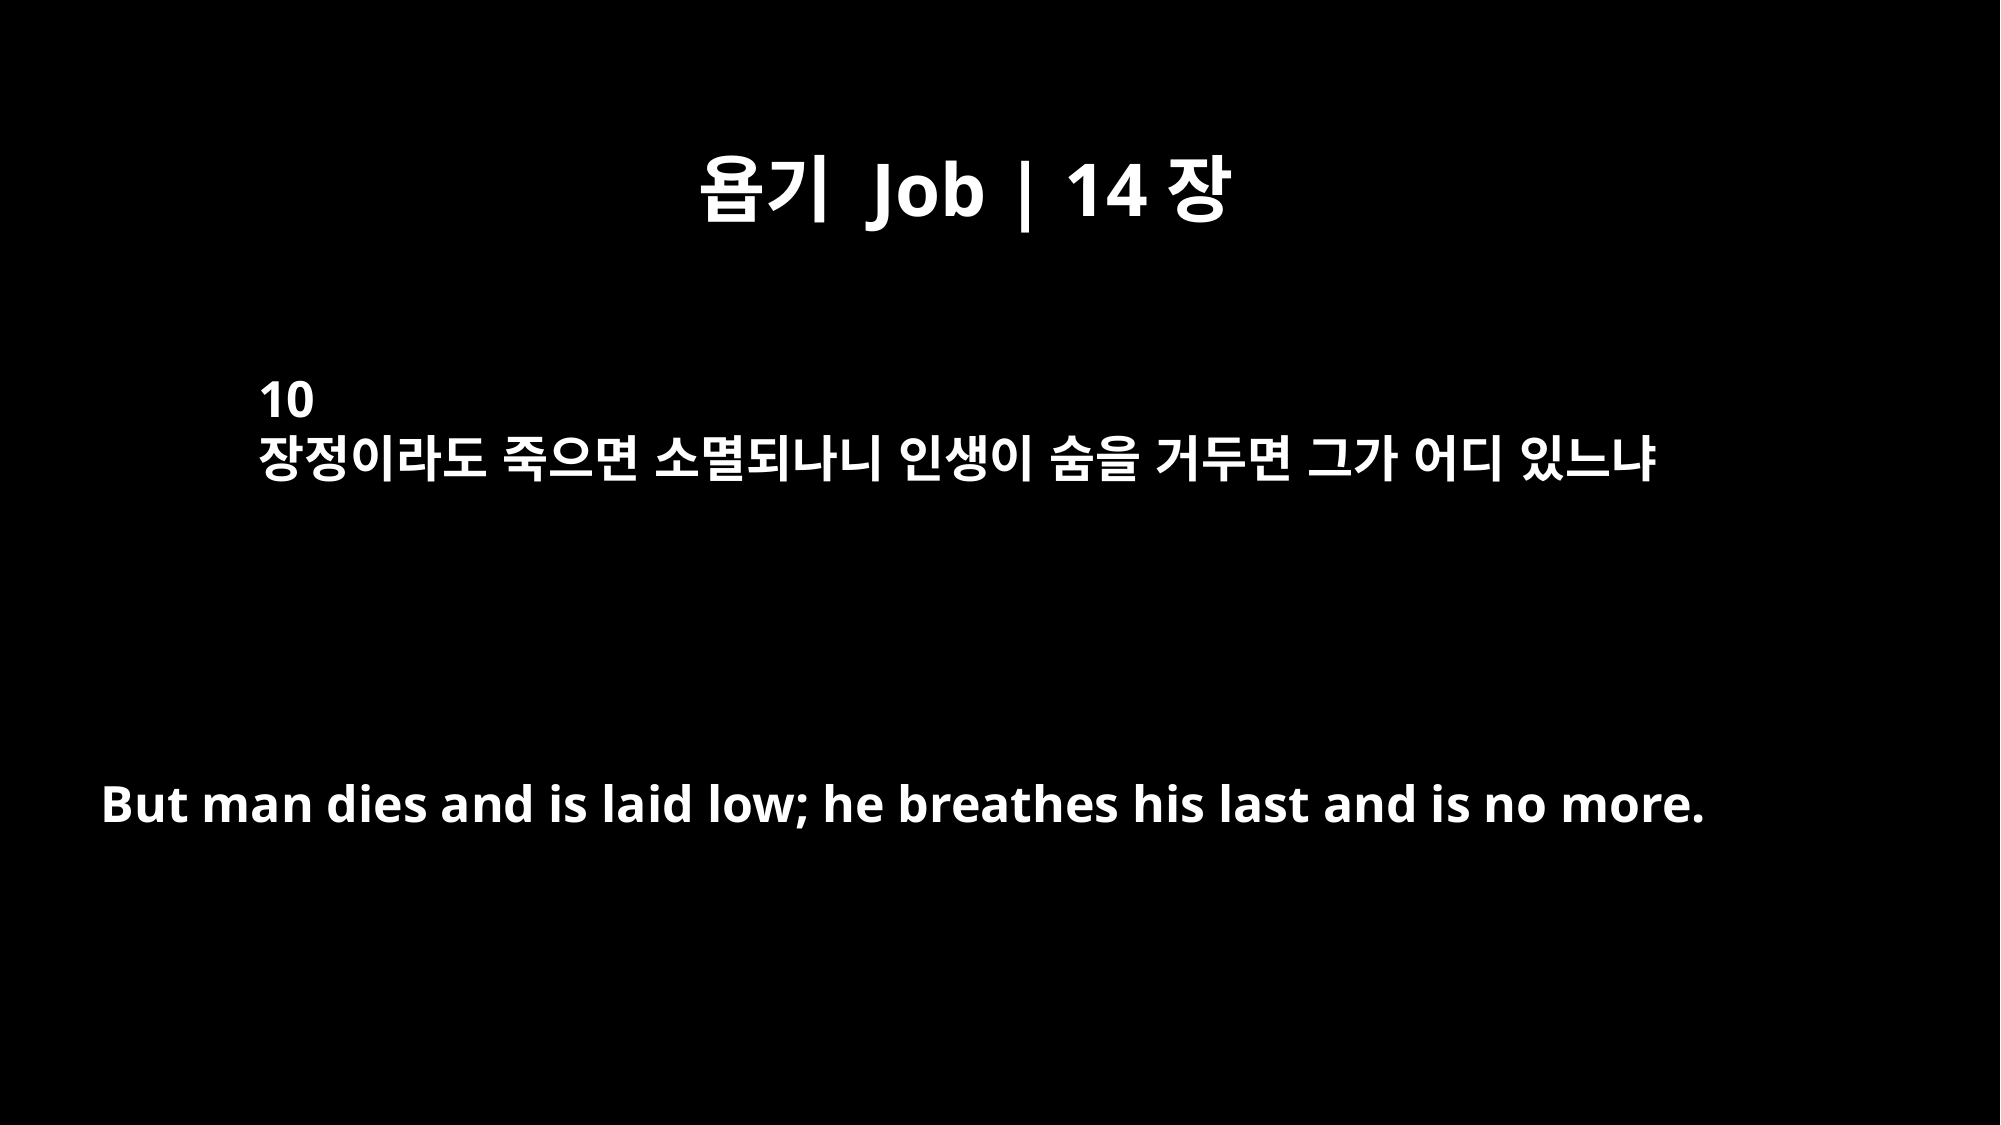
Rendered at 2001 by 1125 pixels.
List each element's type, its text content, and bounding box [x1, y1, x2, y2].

text_box 10 장정이라도 죽으면 소멸되나니 인생이 숨을 거두면 그가 어디 있느냐 [243, 359, 1674, 495]
text_box 욥기 Job | 14장 [683, 136, 1249, 239]
text_box But man dies and is laid low; he breathes his last and is no more. [85, 764, 1722, 840]
